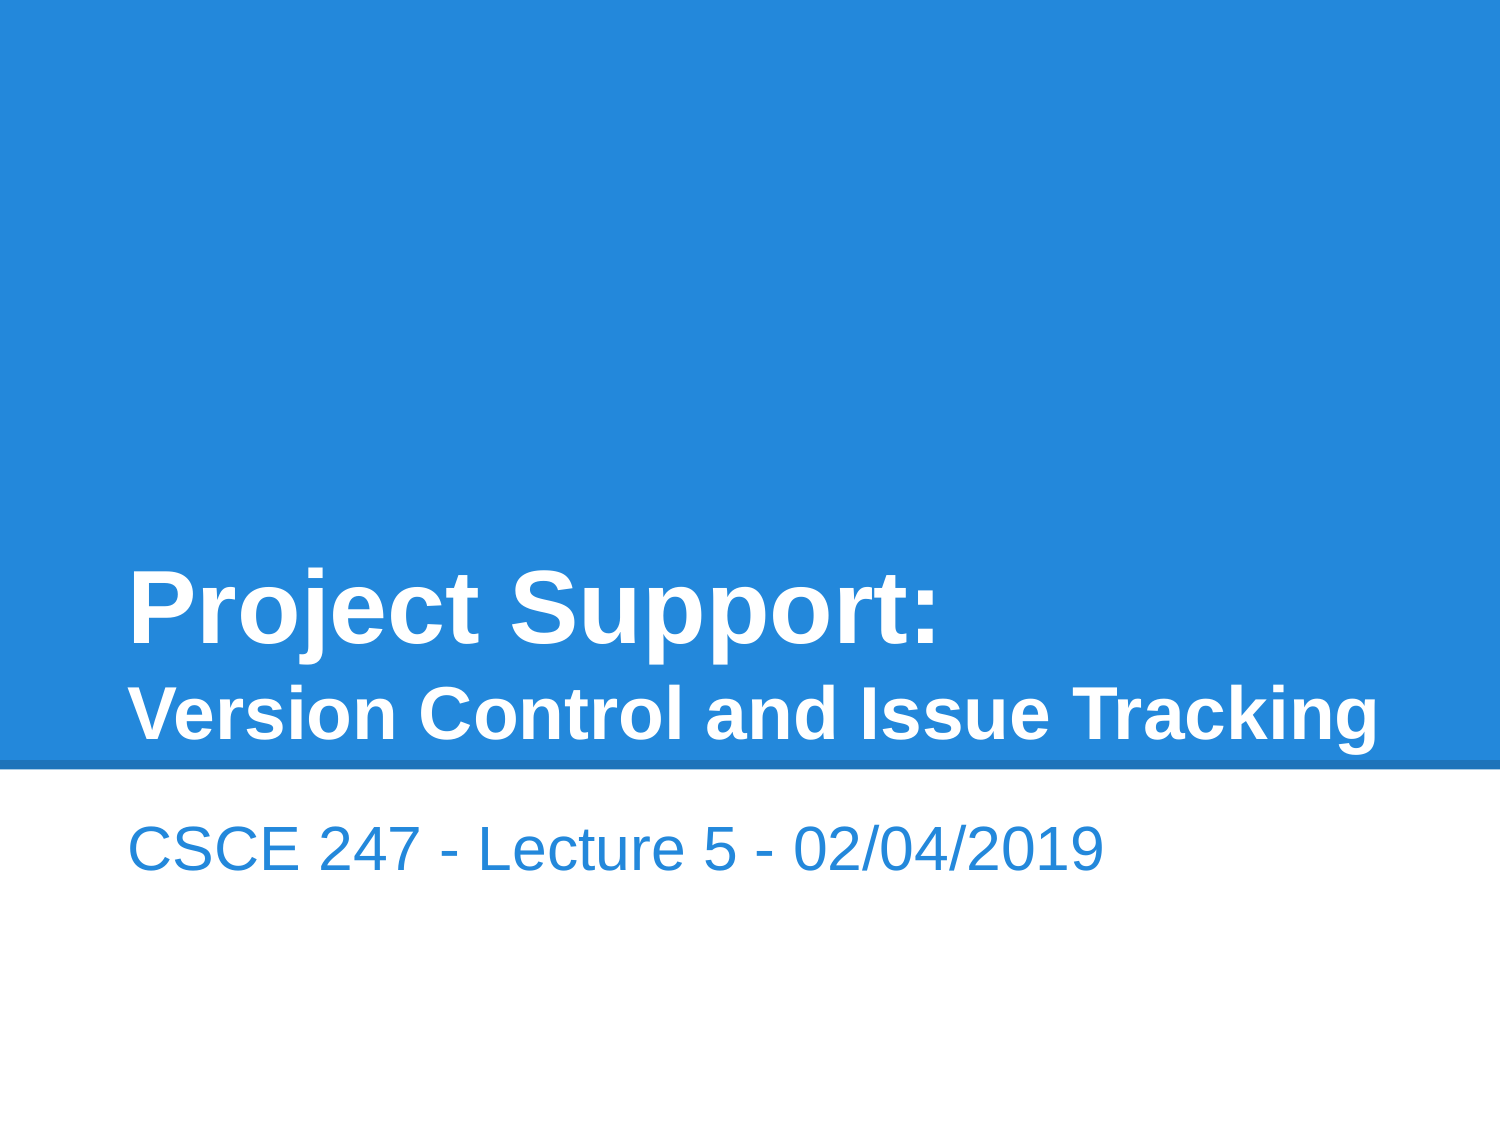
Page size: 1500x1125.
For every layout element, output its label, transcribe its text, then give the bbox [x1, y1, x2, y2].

subtitle CSCE 247 - Lecture 5 - 02/04/2019 [112, 793, 1388, 963]
title Project Support: Version Control and Issue Tracking [112, 408, 1441, 770]
